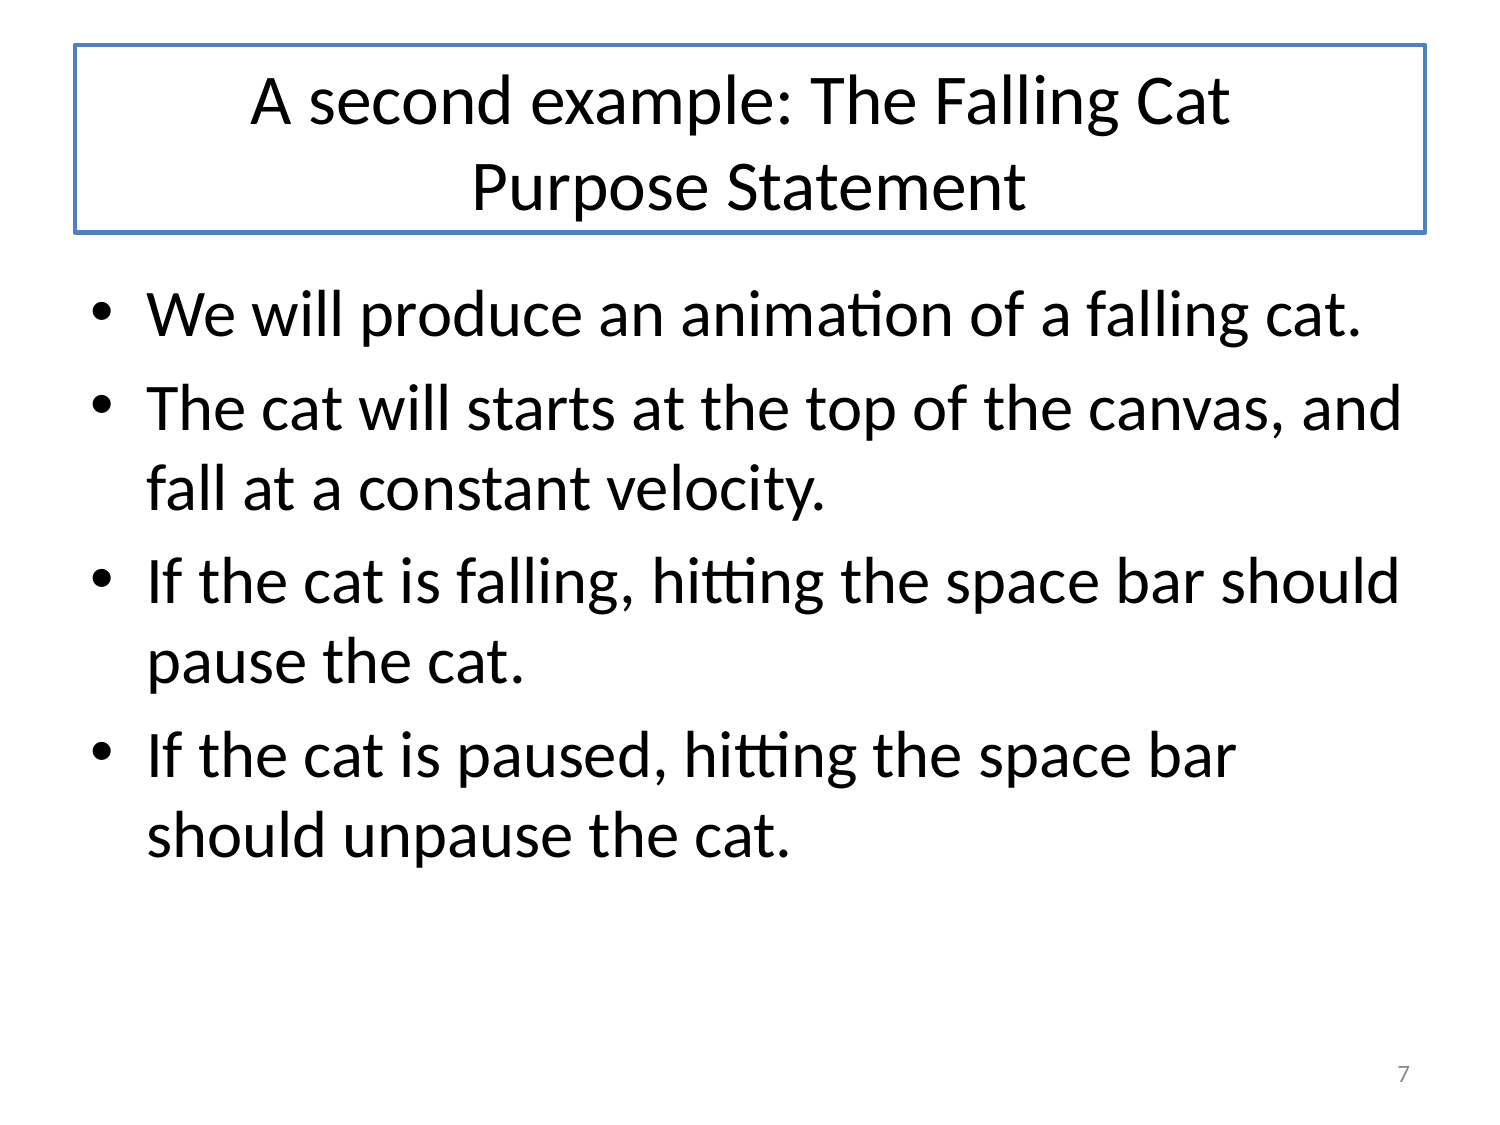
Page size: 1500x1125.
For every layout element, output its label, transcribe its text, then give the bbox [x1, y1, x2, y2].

slide_number 7 [1074, 1042, 1425, 1103]
title A second example: The Falling Cat Purpose Statement [73, 43, 1427, 235]
list We will produce an animation of a falling cat. The cat will starts at the top of the canvas, and fall at a constant velocity. If the cat is falling, hitting the space bar should pause the cat. If the cat is paused, hitting the space bar should unpause the cat. [75, 262, 1425, 1005]
